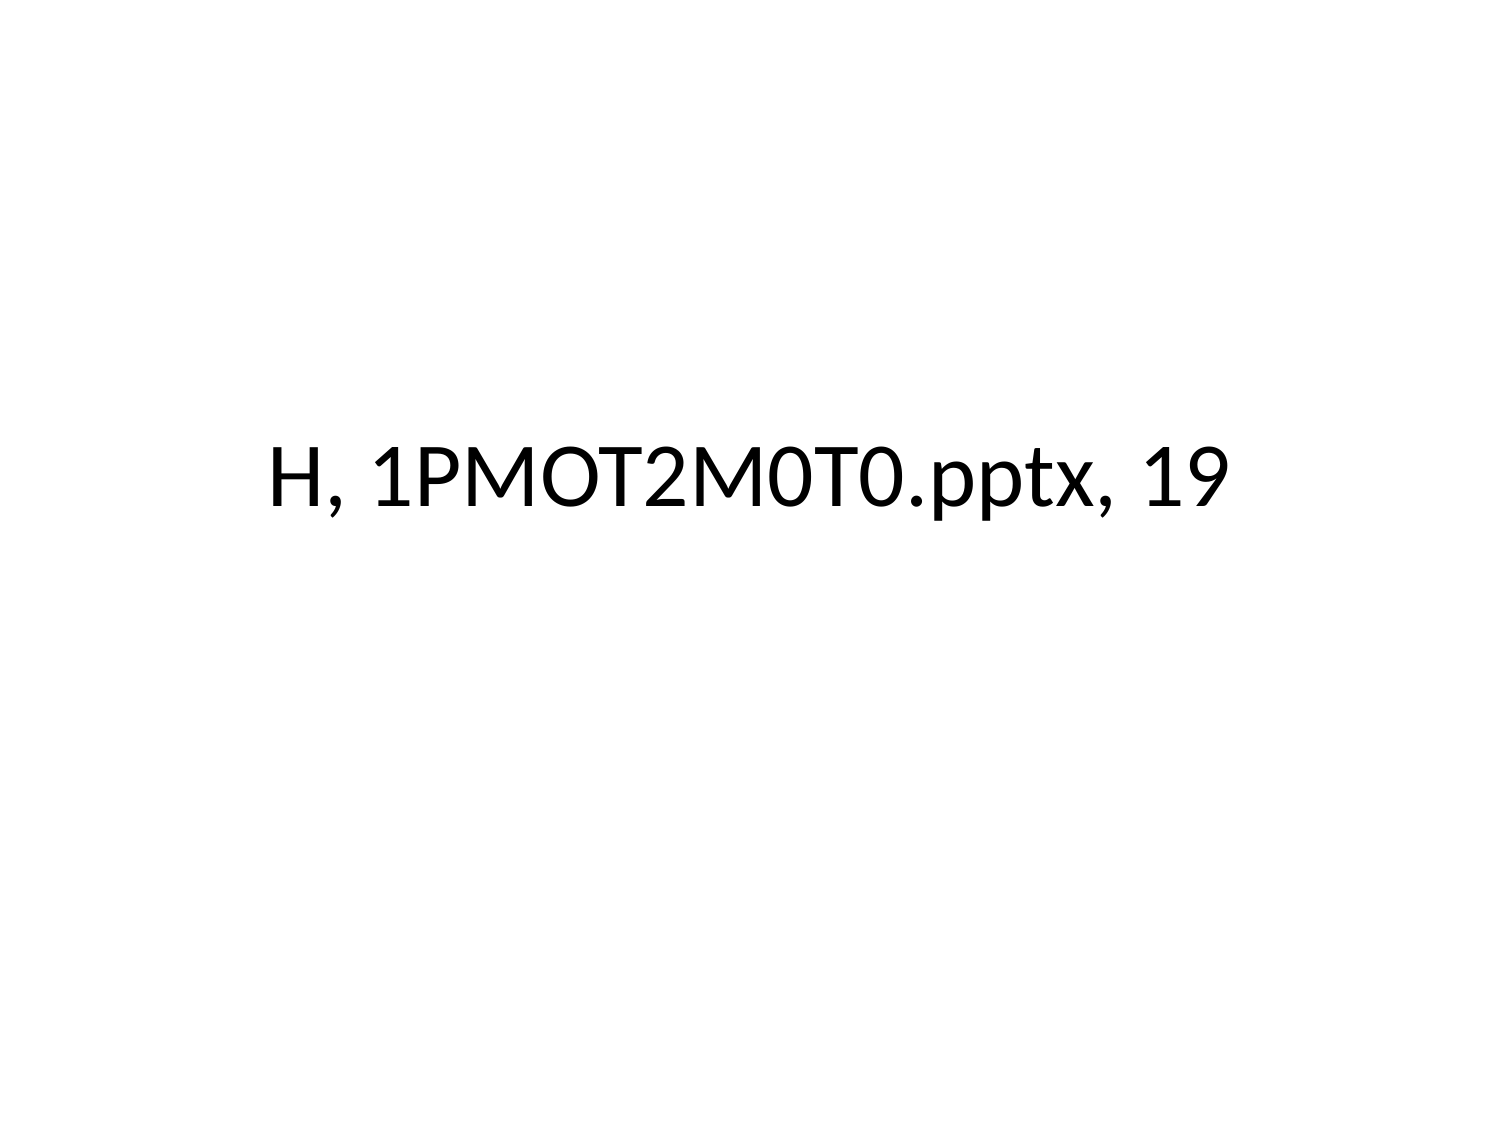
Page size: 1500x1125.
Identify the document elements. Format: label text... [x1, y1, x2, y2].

title H, 1PMOT2M0T0.pptx, 19 [112, 349, 1388, 591]
